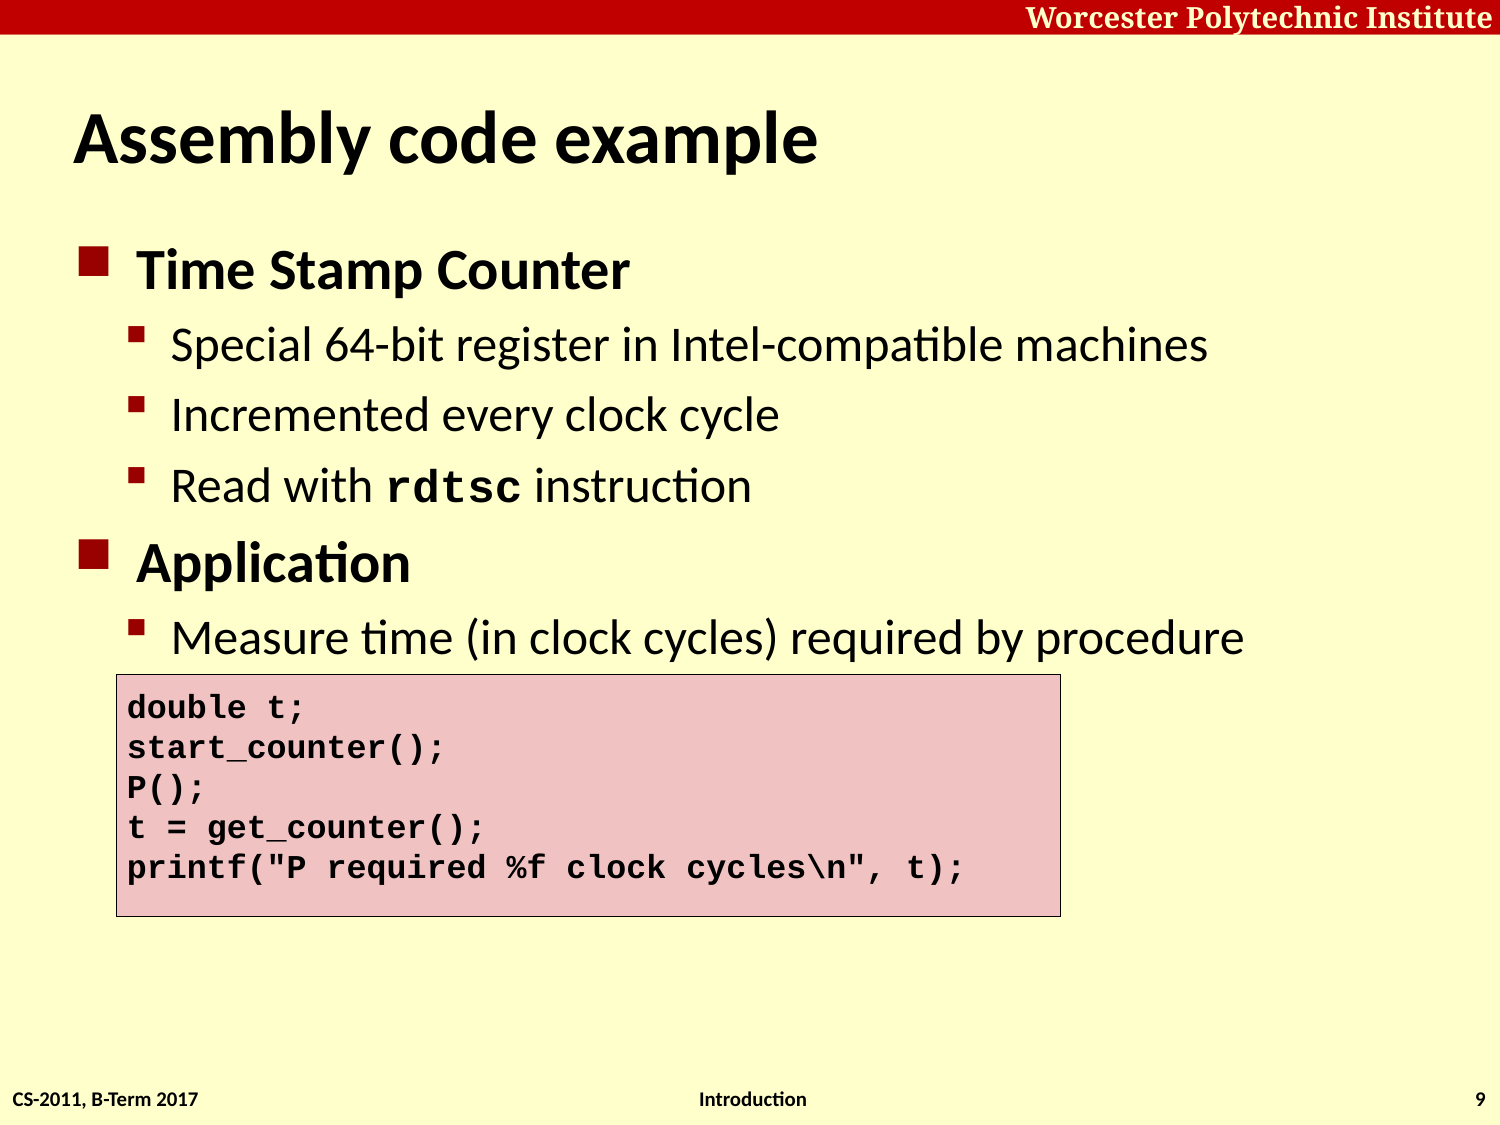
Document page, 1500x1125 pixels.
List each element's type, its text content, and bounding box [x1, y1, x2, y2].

slide_number 9 [1460, 1085, 1486, 1111]
slide_number CS-2011, B-Term 2017 [12, 1085, 205, 1111]
title Assembly code example [58, 71, 1305, 197]
text_box double t; start_counter(); P(); t = get_counter(); printf("P required %f clock cycles\n", t); [116, 674, 1061, 917]
list Time Stamp Counter Special 64-bit register in Intel-compatible machines Incremented every clock cycle Read with rdtsc instruction Application Measure time (in clock cycles) required by procedure [64, 223, 1361, 1040]
footer Introduction [691, 1084, 809, 1111]
